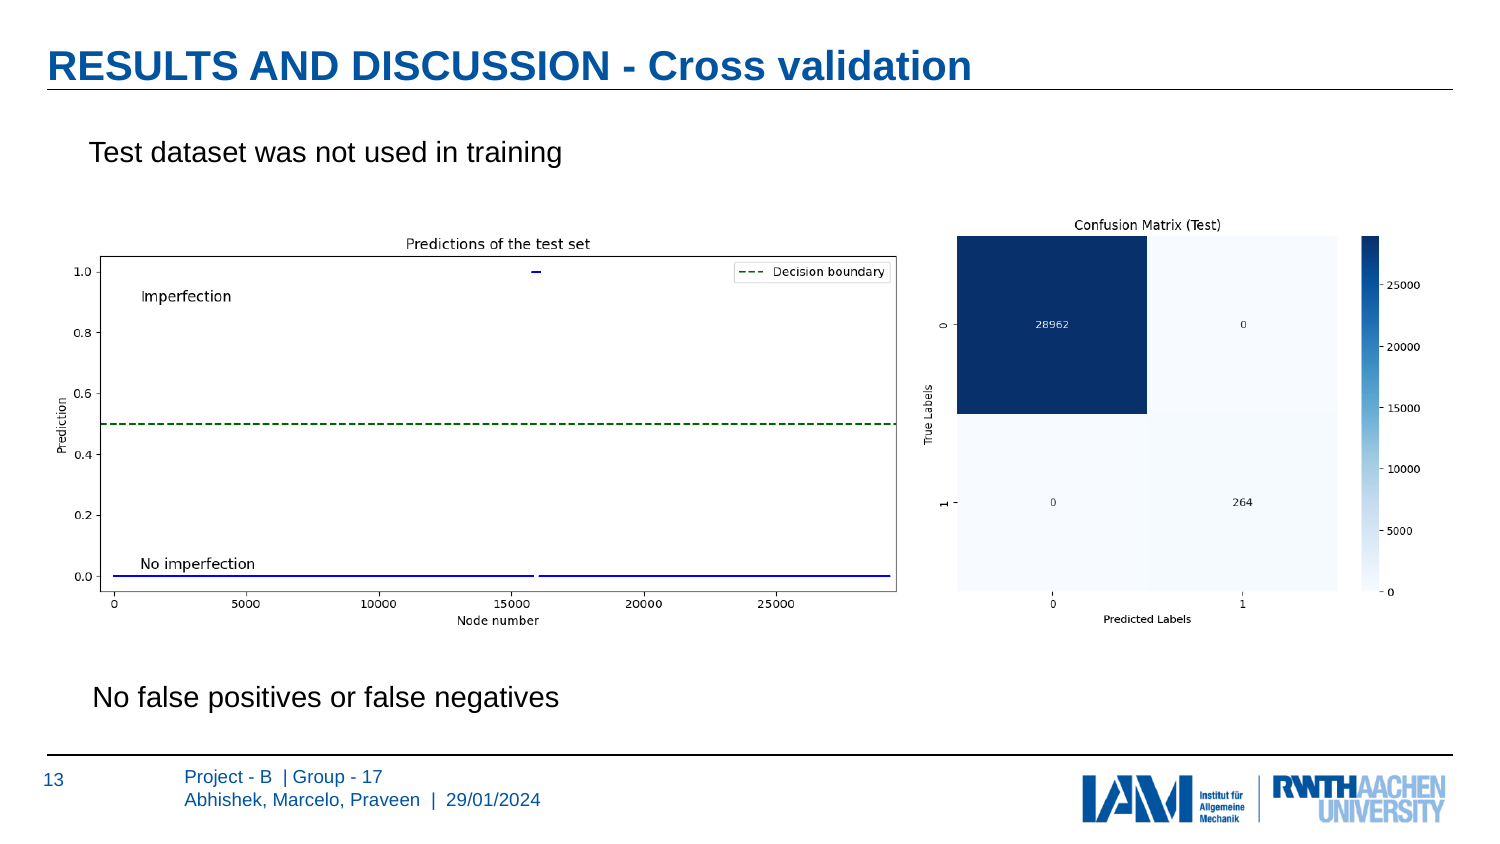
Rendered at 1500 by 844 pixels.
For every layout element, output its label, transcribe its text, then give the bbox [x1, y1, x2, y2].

picture [1068, 752, 1459, 844]
text_box No false positives or false negatives [77, 663, 1320, 731]
picture [46, 229, 903, 636]
title RESULTS AND DISCUSSION - Cross validation [47, 22, 1453, 89]
picture [916, 211, 1428, 632]
text_box Test dataset was not used in training [73, 118, 1265, 186]
